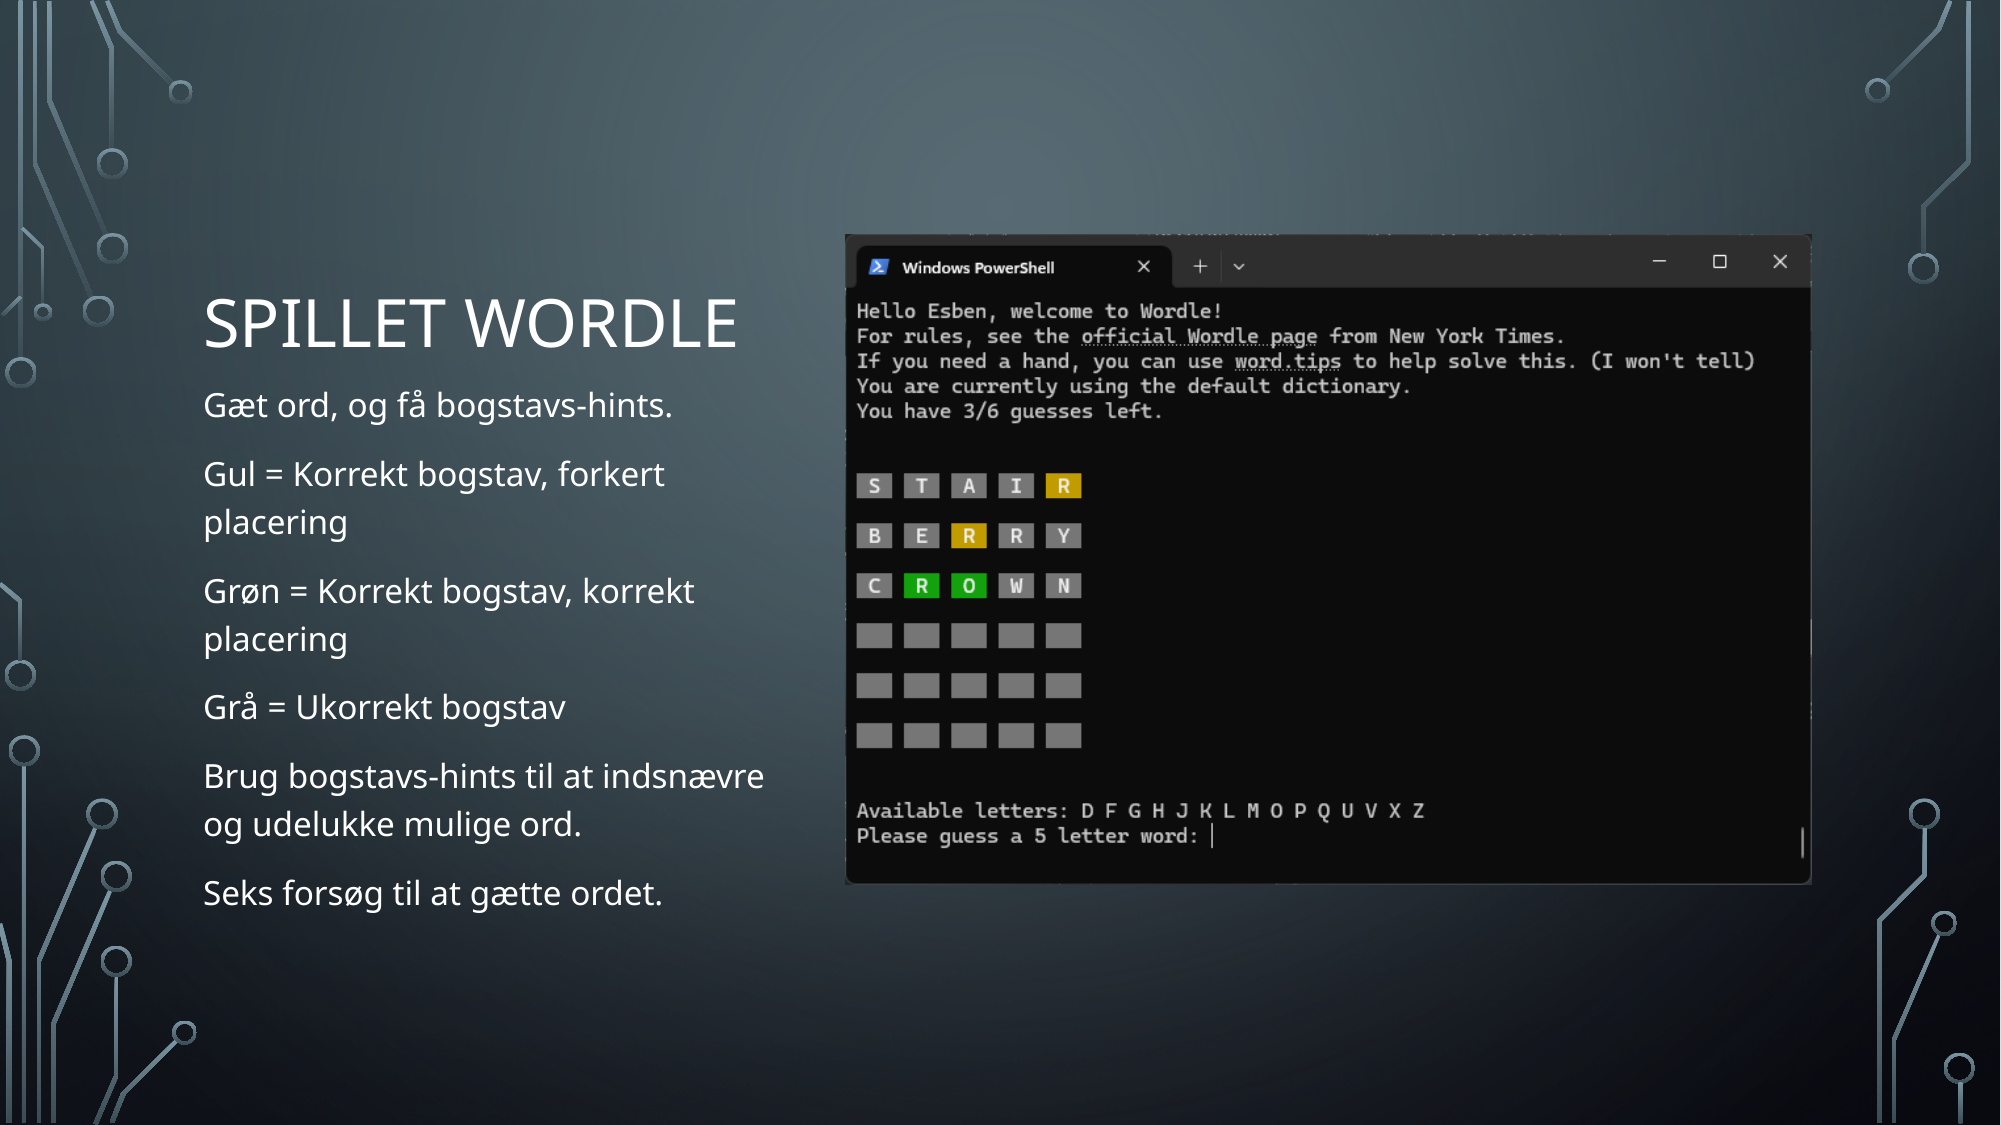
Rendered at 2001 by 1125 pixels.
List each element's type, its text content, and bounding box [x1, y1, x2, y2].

list Gæt ord, og få bogstavs-hints. Gul = Korrekt bogstav, forkert placering Grøn = Korrekt bogstav, korrekt placering Grå = Ukorrekt bogstav Brug bogstavs-hints til at indsnævre og udelukke mulige ord. Seks forsøg til at gætte ordet. [188, 369, 821, 950]
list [845, 234, 1813, 885]
title Spillet wordle [188, 99, 821, 369]
